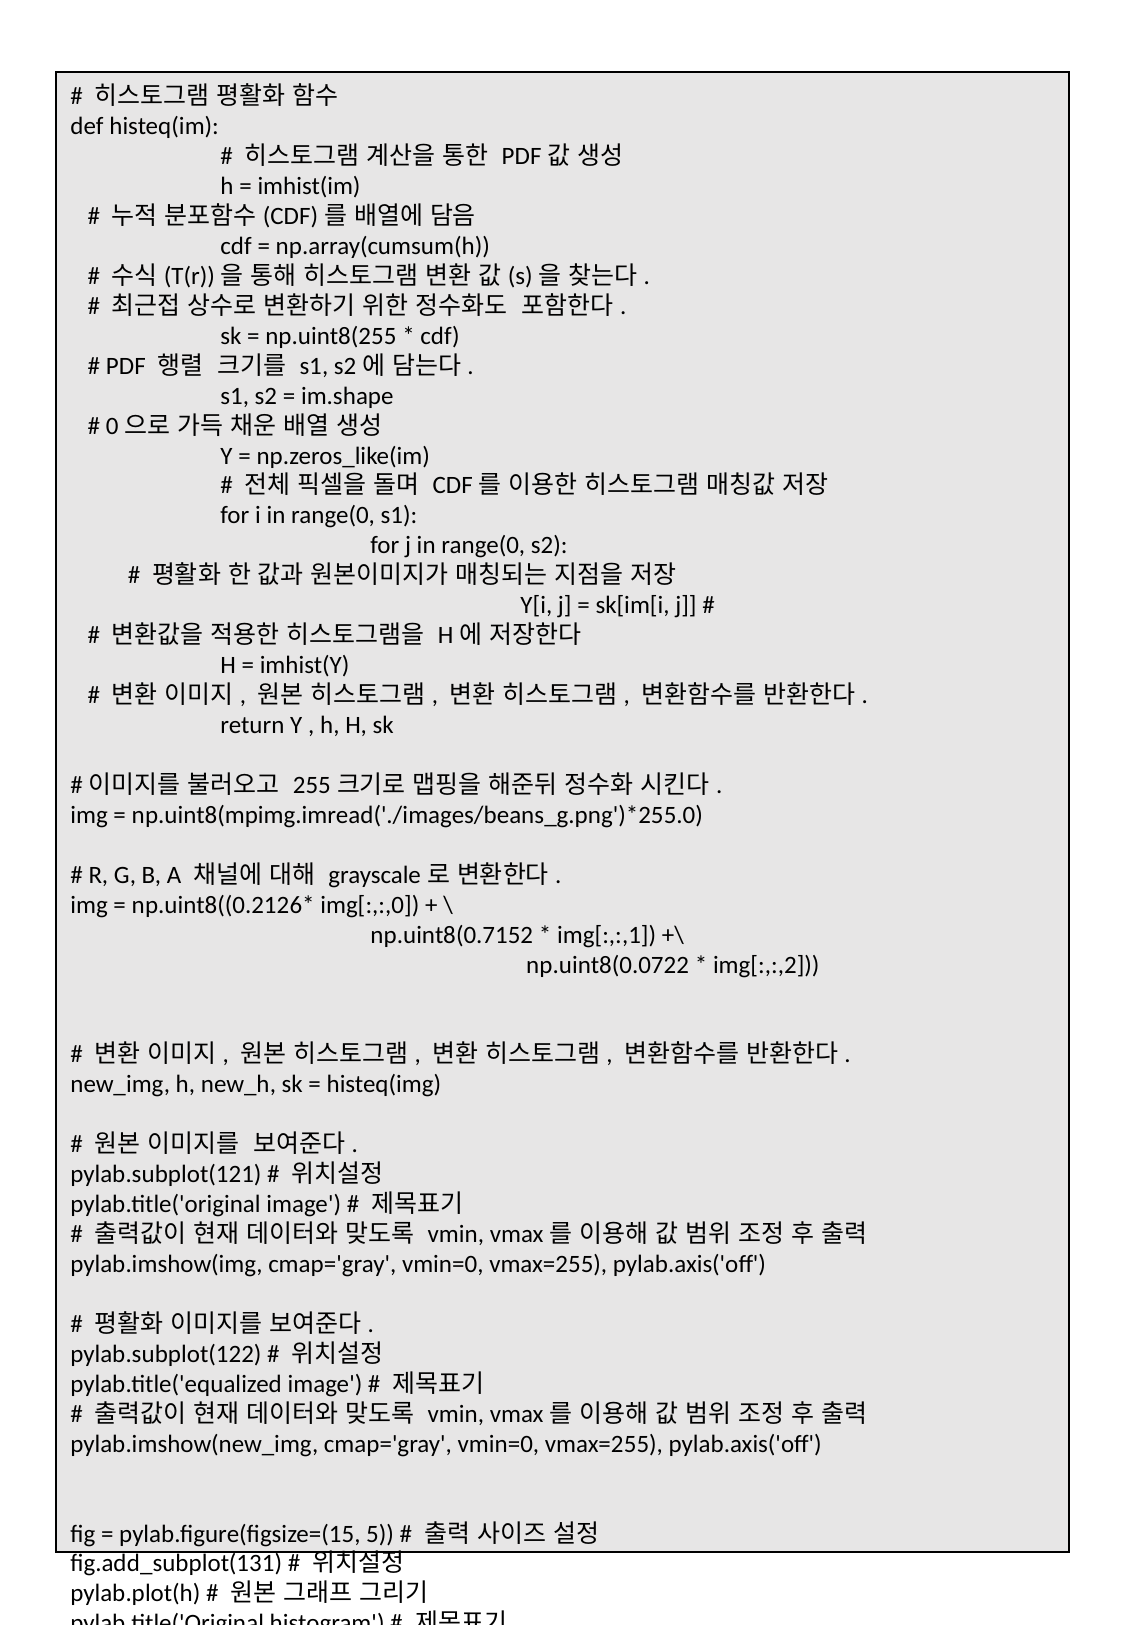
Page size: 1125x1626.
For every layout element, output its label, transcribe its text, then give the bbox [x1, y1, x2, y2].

text_box # 히스토그램 평활화 함수 def histeq(im): # 히스토그램 계산을 통한 PDF값 생성 h = imhist(im) # 누적 분포함수(CDF)를 배열에 담음 cdf = np.array(cumsum(h)) # 수식(T(r))을 통해 히스토그램 변환 값(s)을 찾는다. # 최근접 상수로 변환하기 위한 정수화도 포함한다. sk = np.uint8(255 * cdf) # PDF 행렬 크기를 s1, s2에 담는다. s1, s2 = im.shape # 0으로 가득 채운 배열 생성 Y = np.zeros_like(im) # 전체 픽셀을 돌며 CDF를 이용한 히스토그램 매칭값 저장 for i in range(0, s1): for j in range(0, s2): # 평활화 한 값과 원본이미지가 매칭되는 지점을 저장 Y[i, j] = sk[im[i, j]] # # 변환값을 적용한 히스토그램을 H에 저장한다 H = imhist(Y) # 변환 이미지, 원본 히스토그램, 변환 히스토그램, 변환함수를 반환한다. return Y , h, H, sk #이미지를 불러오고 255크기로 맵핑을 해준뒤 정수화 시킨다. img = np.uint8(mpimg.imread('./images/beans_g.png')*255.0) # R, G, B, A 채널에 대해 grayscale로 변환한다. img = np.uint8((0.2126* img[:,:,0]) + \ np.uint8(0.7152 * img[:,:,1]) +\ np.uint8(0.0722 * img[:,:,2])) # 변환 이미지, 원본 히스토그램, 변환 히스토그램, 변환함수를 반환한다. new_img, h, new_h, sk = histeq(img) # 원본 이미지를 보여준다. pylab.subplot(121) # 위치설정 pylab.title('original image') # 제목표기 # 출력값이 현재 데이터와 맞도록 vmin, vmax를 이용해 값 범위 조정 후 출력 pylab.imshow(img, cmap='gray', vmin=0, vmax=255), pylab.axis('off') # 평활화 이미지를 보여준다. pylab.subplot(122) # 위치설정 pylab.title('equalized image') # 제목표기 # 출력값이 현재 데이터와 맞도록 vmin, vmax를 이용해 값 범위 조정 후 출력 pylab.imshow(new_img, cmap='gray', vmin=0, vmax=255), pylab.axis('off') fig = pylab.figure(figsize=(15, 5)) # 출력 사이즈 설정 fig.add_subplot(131) # 위치설정 pylab.plot(h) # 원본 그래프 그리기 pylab.title('Original histogram') # 제목표기 fig.add_subplot(132) # 위치설정 pylab.plot(new_h) # 평활화 그래프 그리기 pylab.title('New histogram') # 제목표기 fig.add_subplot(133) # 위치설정 pylab.plot(sk) # CDF 그래프 그리기 pylab.title('Transfer function') # 제목표기 pylab.show() # 그리기 [55, 71, 1070, 1553]
